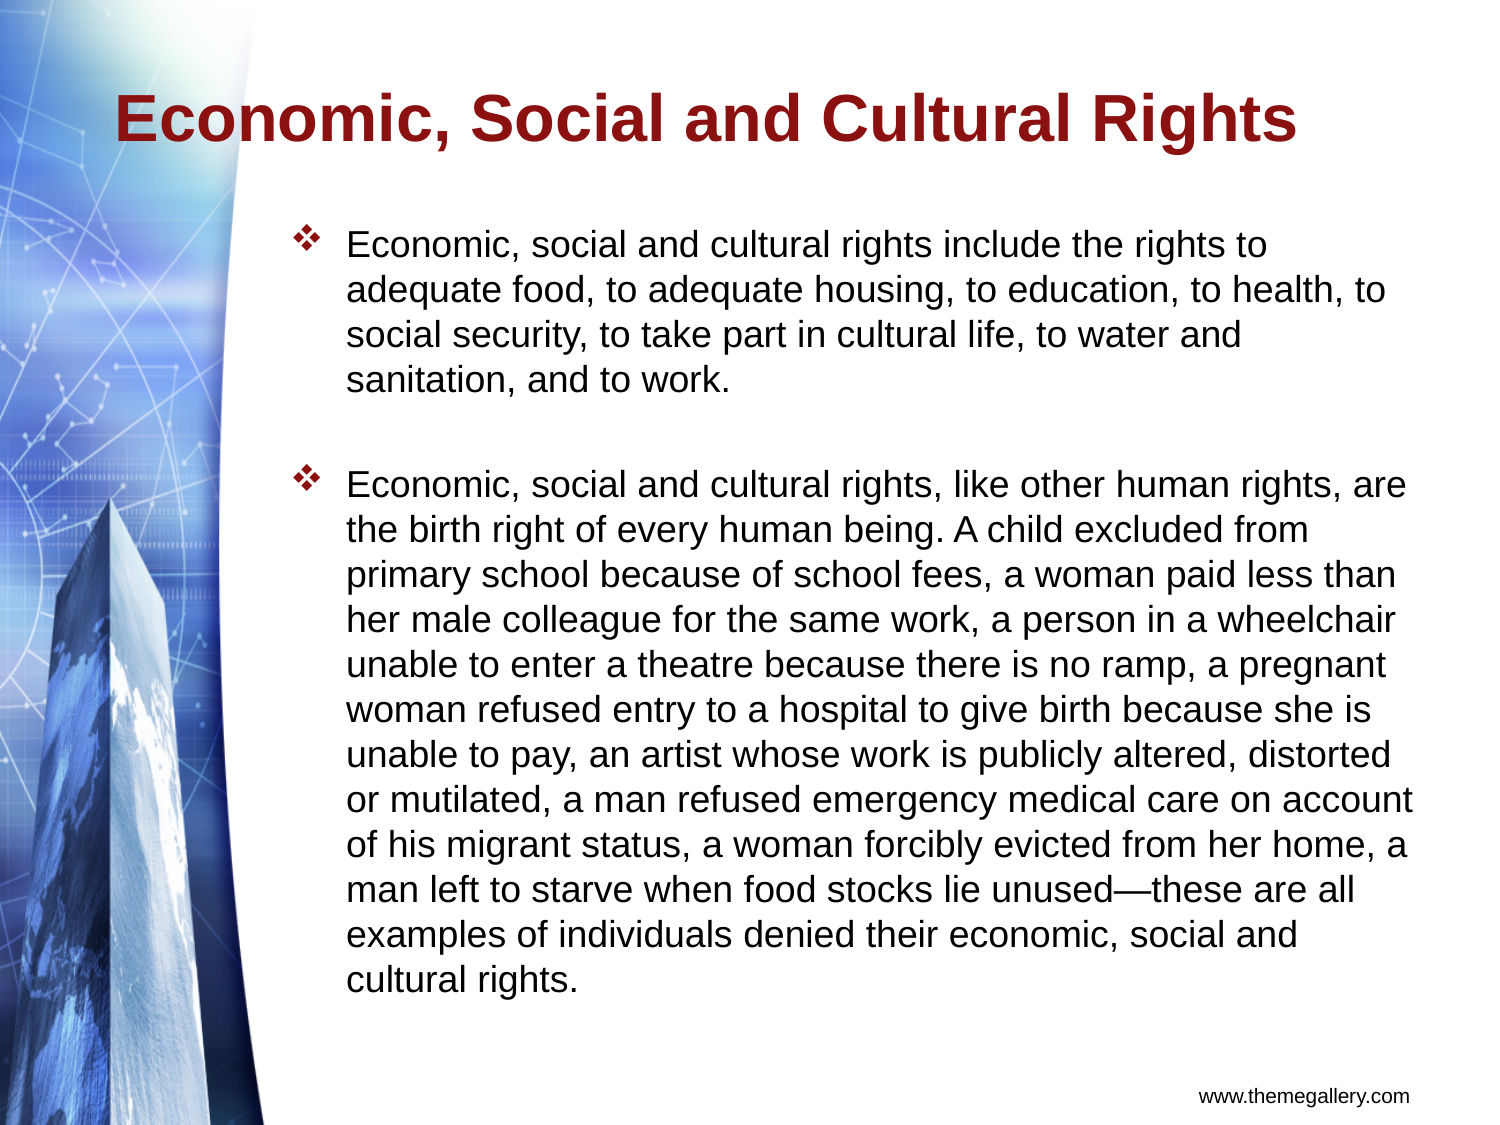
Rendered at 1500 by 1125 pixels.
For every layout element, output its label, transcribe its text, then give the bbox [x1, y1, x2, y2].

footer www.themegallery.com [1074, 1074, 1425, 1116]
title Economic, Social and Cultural Rights [99, 75, 1450, 155]
picture [0, 0, 300, 1125]
list Economic, social and cultural rights include the rights to adequate food, to adequate housing, to education, to health, to social security, to take part in cultural life, to water and sanitation, and to work. Economic, social and cultural rights, like other human rights, are the birth right of every human being. A child excluded from primary school because of school fees, a woman paid less than her male colleague for the same work, a person in a wheelchair unable to enter a theatre because there is no ramp, a pregnant woman refused entry to a hospital to give birth because she is unable to pay, an artist whose work is publicly altered, distorted or mutilated, a man refused emergency medical care on account of his migrant status, a woman forcibly evicted from her home, a man left to starve when food stocks lie unused—these are all examples of individuals denied their economic, social and cultural rights. [275, 212, 1432, 1038]
